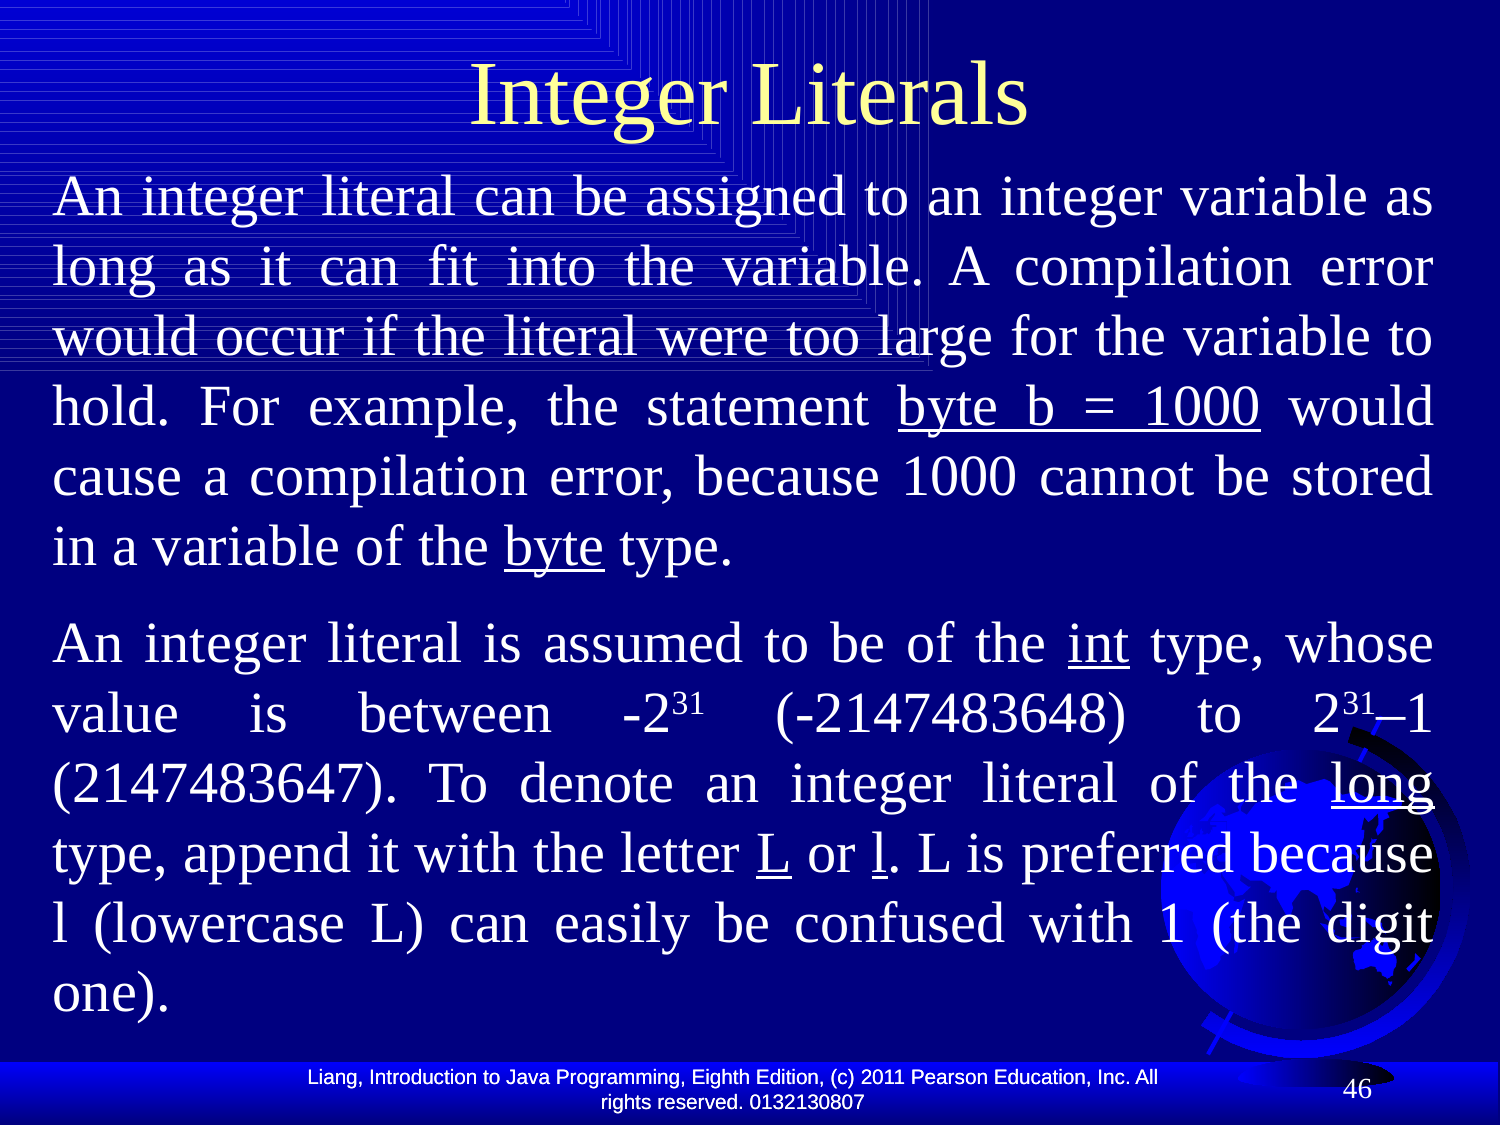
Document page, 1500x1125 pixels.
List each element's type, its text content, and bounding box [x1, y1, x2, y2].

title Integer Literals [112, 24, 1388, 149]
list An integer literal can be assigned to an integer variable as long as it can fit into the variable. A compilation error would occur if the literal were too large for the variable to hold. For example, the statement byte b = 1000 would cause a compilation error, because 1000 cannot be stored in a variable of the byte type. An integer literal is assumed to be of the int type, whose value is between -231 (-2147483648) to 231–1 (2147483647). To denote an integer literal of the long type, append it with the letter L or l. L is preferred because l (lowercase L) can easily be confused with 1 (the digit one). [37, 149, 1450, 1088]
slide_number 46 [1074, 1088, 1388, 1125]
